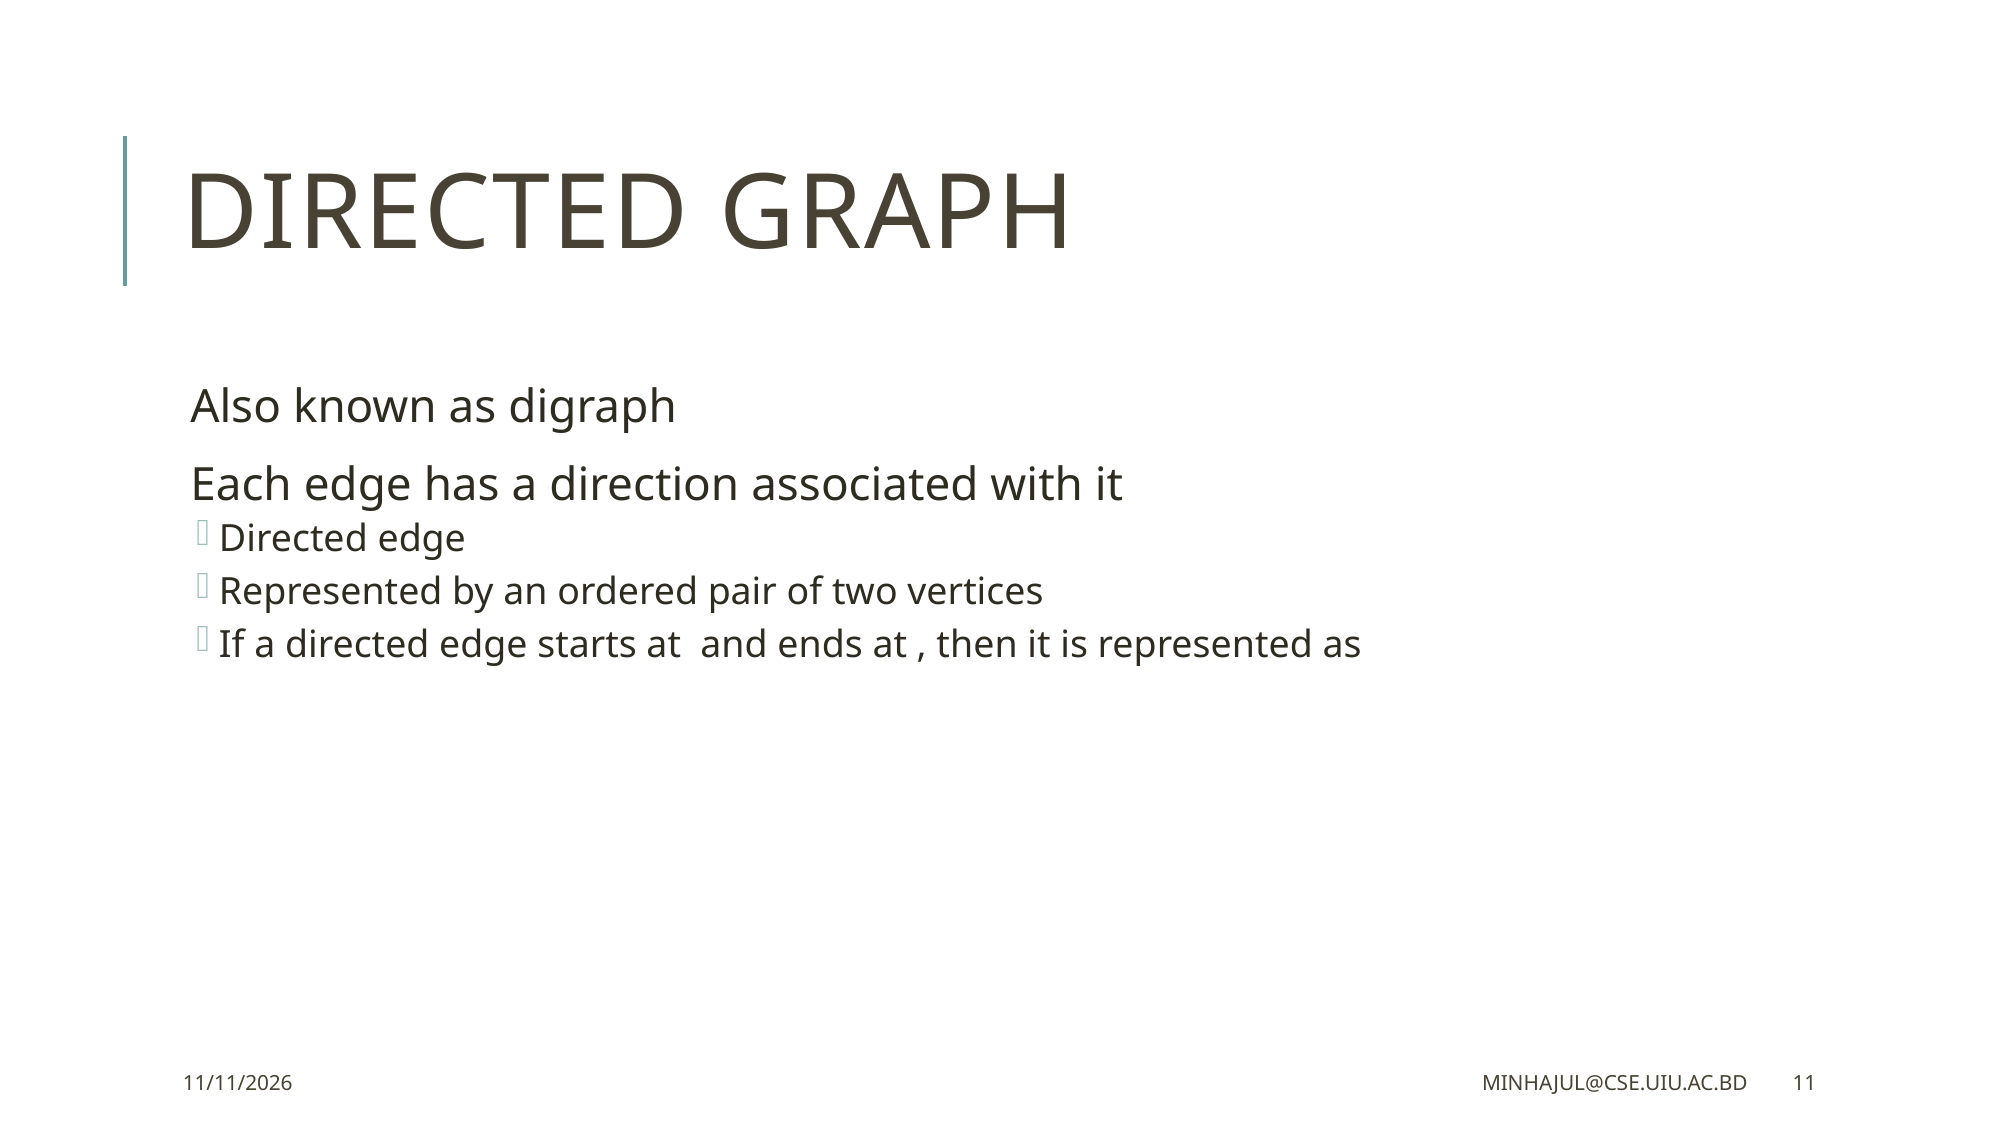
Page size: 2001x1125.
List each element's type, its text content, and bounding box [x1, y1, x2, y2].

footer minhajul@cse.uiu.ac.bd [794, 1061, 1763, 1107]
title Directed graph [168, 96, 1763, 342]
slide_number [168, 1061, 522, 1107]
slide_number 11 [1777, 1061, 1938, 1107]
